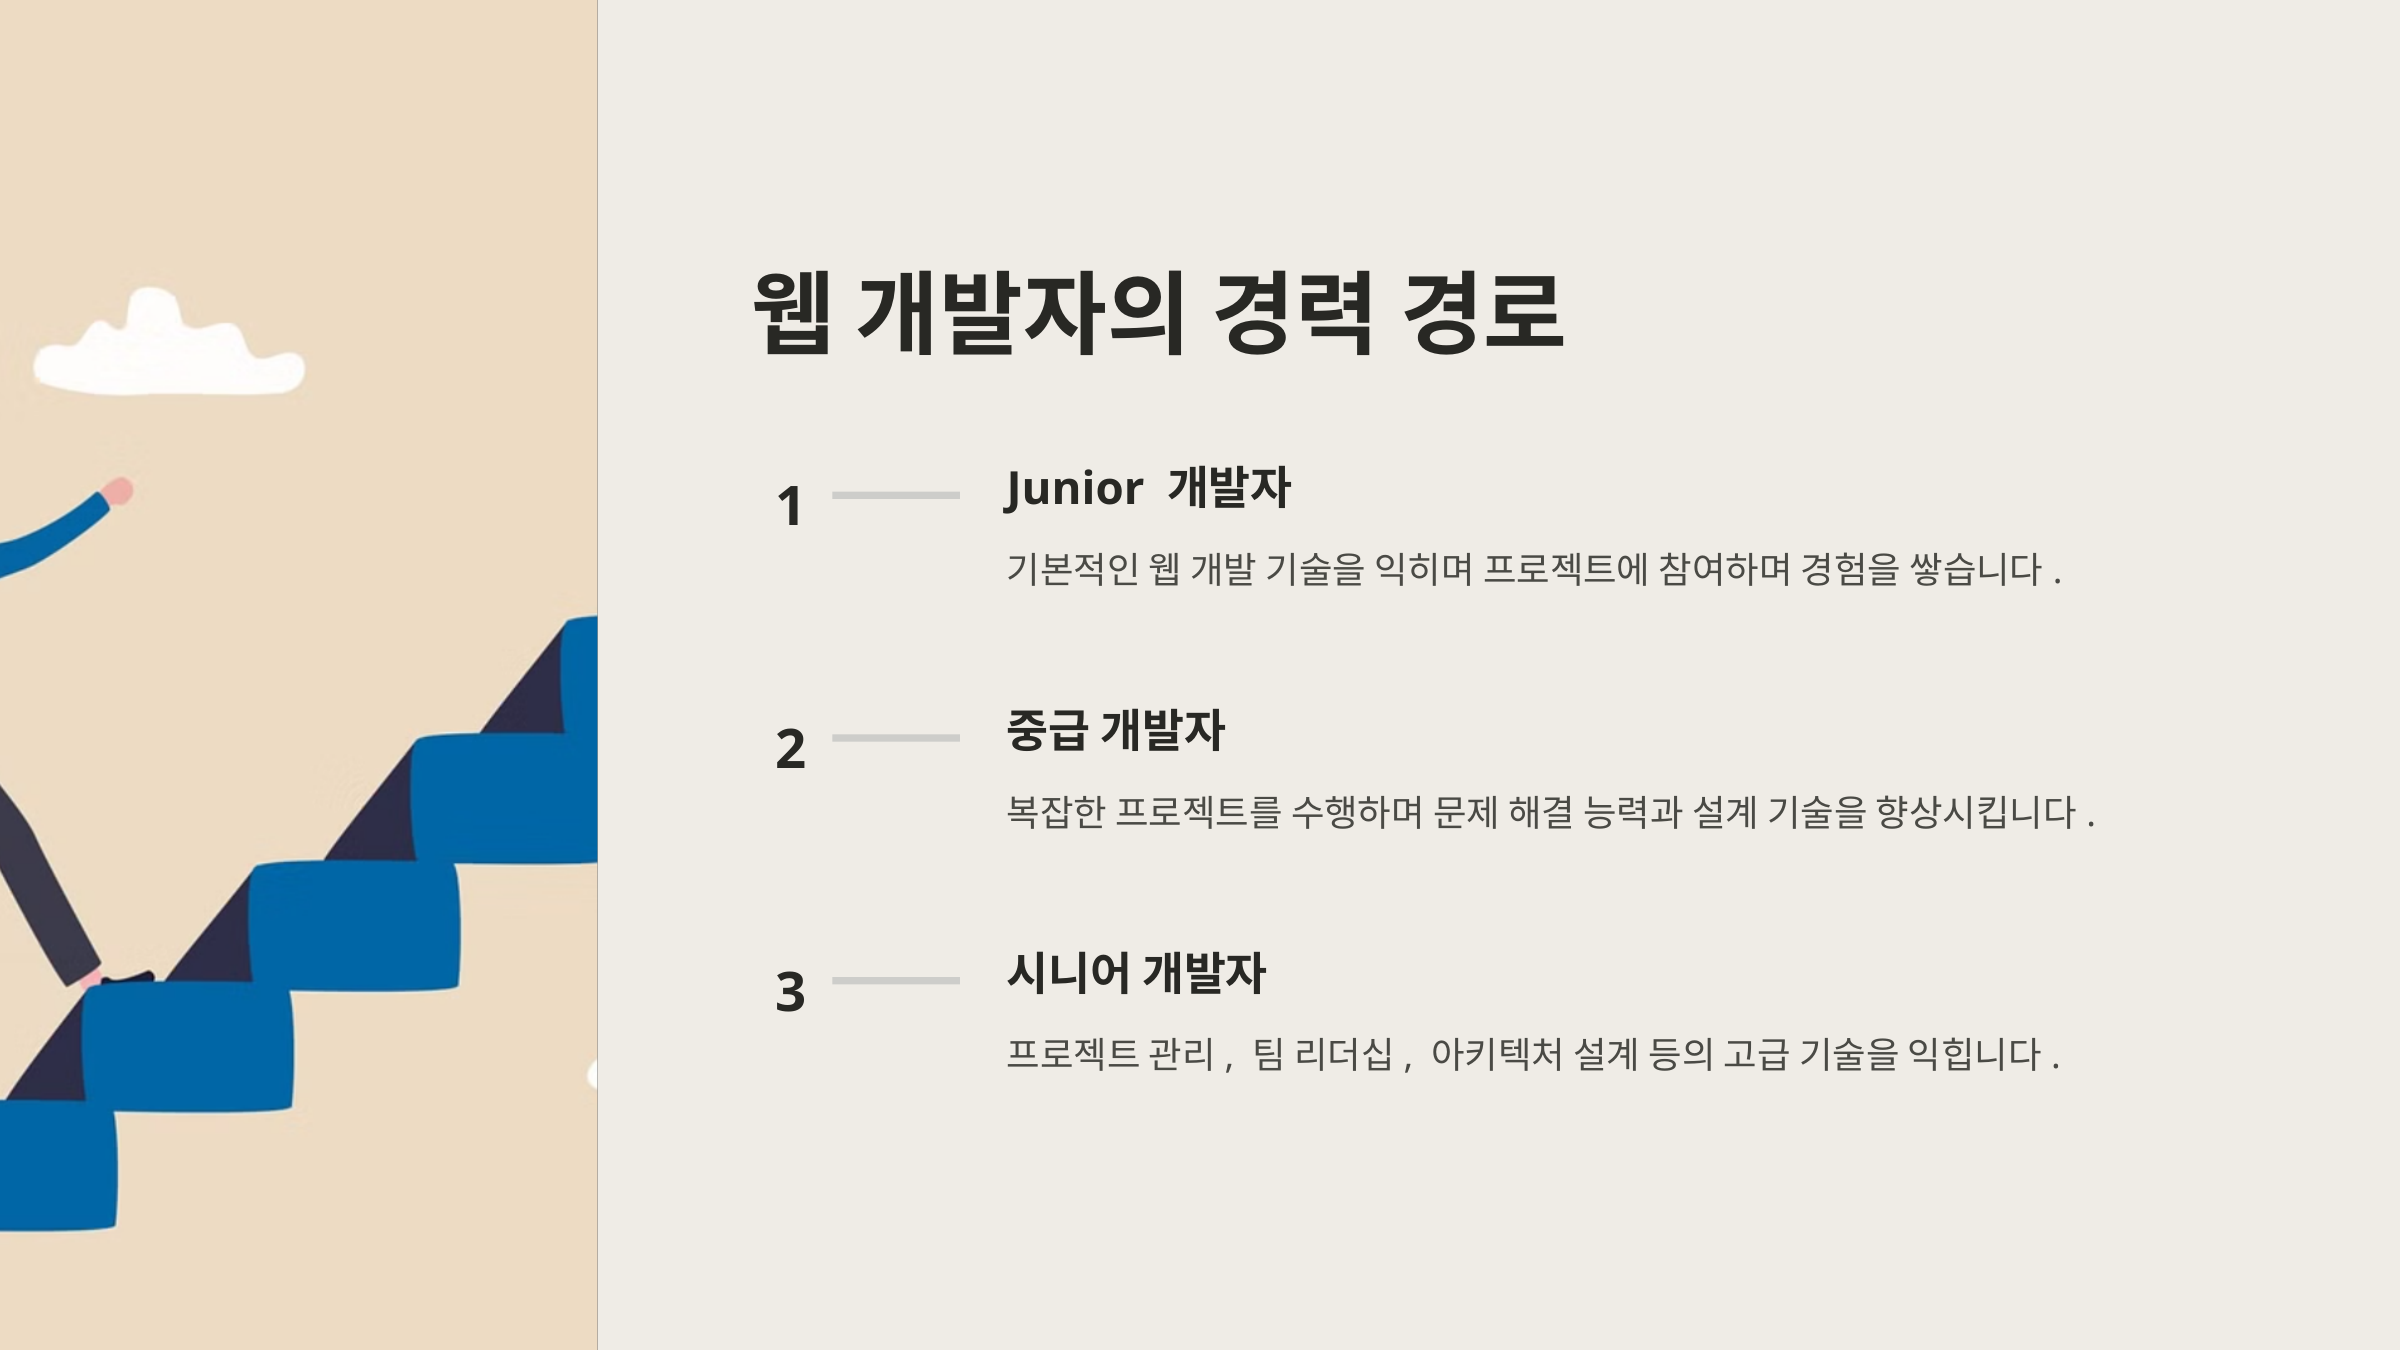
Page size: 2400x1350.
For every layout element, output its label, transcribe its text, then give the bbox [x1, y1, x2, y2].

text_box 복잡한 프로젝트를 수행하며 문제 해결 능력과 설계 기술을 향상시킵니다. [991, 771, 2264, 826]
text_box 중급 개발자 [991, 692, 1448, 750]
text_box 웹 개발자의 경력 경로 [736, 244, 1648, 359]
text_box Junior 개발자 [991, 449, 1448, 507]
text_box [832, 491, 960, 499]
text_box 프로젝트 관리, 팀 리더십, 아키텍처 설계 등의 고급 기술을 익힙니다. [991, 1014, 2264, 1069]
text_box 2 [775, 703, 808, 773]
text_box [832, 734, 960, 742]
text_box 3 [775, 946, 808, 1015]
picture [0, 0, 599, 1350]
text_box 시니어 개발자 [991, 935, 1448, 993]
text_box 1 [775, 461, 808, 530]
text_box [599, 0, 2400, 1350]
text_box 기본적인 웹 개발 기술을 익히며 프로젝트에 참여하며 경험을 쌓습니다. [991, 528, 2264, 584]
text_box [832, 977, 960, 985]
